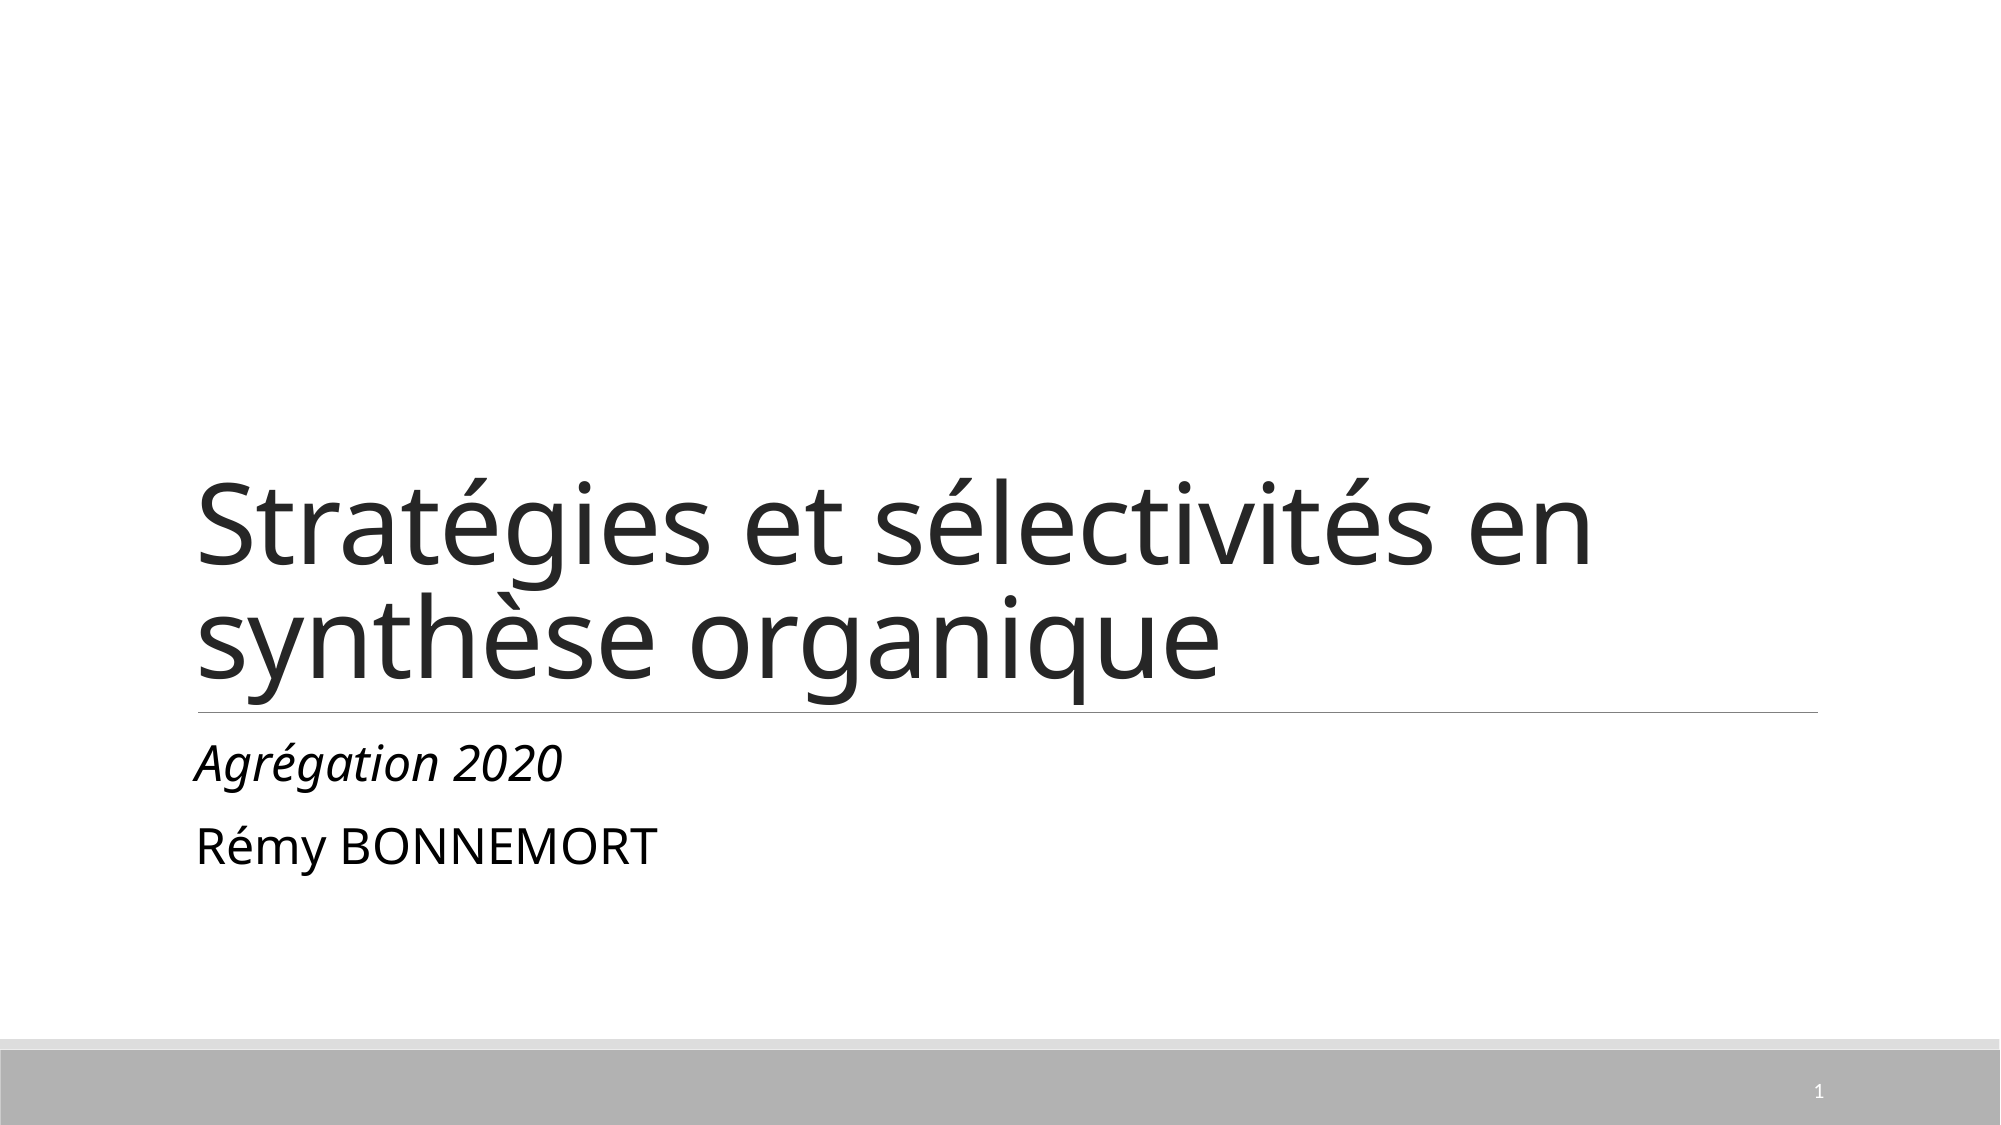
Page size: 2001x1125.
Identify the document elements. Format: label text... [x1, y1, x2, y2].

slide_number 1 [1624, 1059, 1840, 1120]
title Stratégies et sélectivités en synthèse organique [180, 124, 1830, 710]
subtitle Agrégation 2020 Rémy BONNEMORT [180, 730, 1831, 919]
